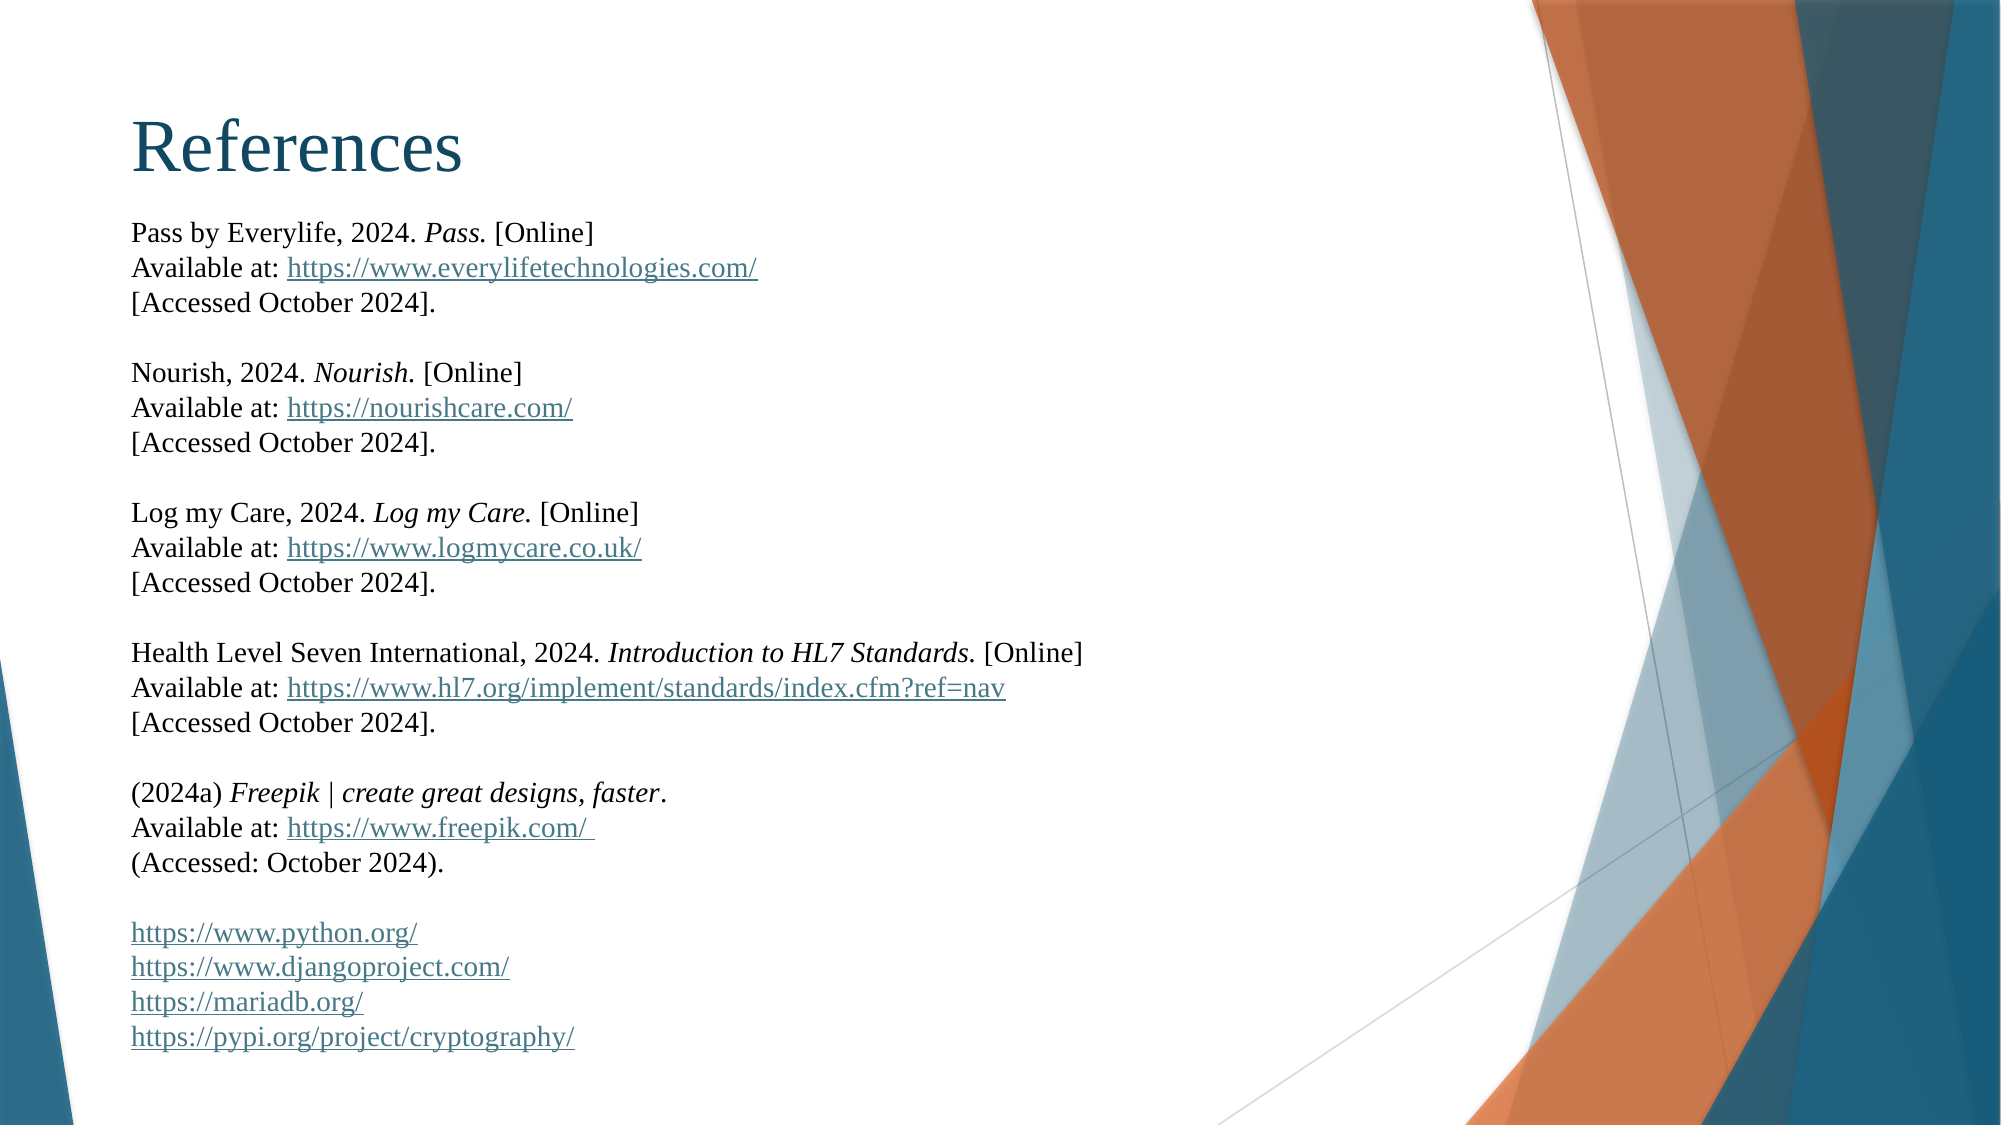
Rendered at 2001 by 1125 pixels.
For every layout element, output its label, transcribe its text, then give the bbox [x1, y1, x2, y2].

text_box References [116, 88, 1117, 206]
text_box Pass by Everylife, 2024. Pass. [Online] Available at: https://www.everylifetechnologies.com/ [Accessed October 2024]. Nourish, 2024. Nourish. [Online] Available at: https://nourishcare.com/ [Accessed October 2024]. Log my Care, 2024. Log my Care. [Online] Available at: https://www.logmycare.co.uk/ [Accessed October 2024]. Health Level Seven International, 2024. Introduction to HL7 Standards. [Online] Available at: https://www.hl7.org/implement/standards/index.cfm?ref=nav [Accessed October 2024]. (2024a) Freepik | create great designs, faster. Available at: https://www.freepik.com/ (Accessed: October 2024). https://www.python.org/ https://www.djangoproject.com/ https://mariadb.org/ https://pypi.org/project/cryptography/ [116, 206, 1305, 1125]
